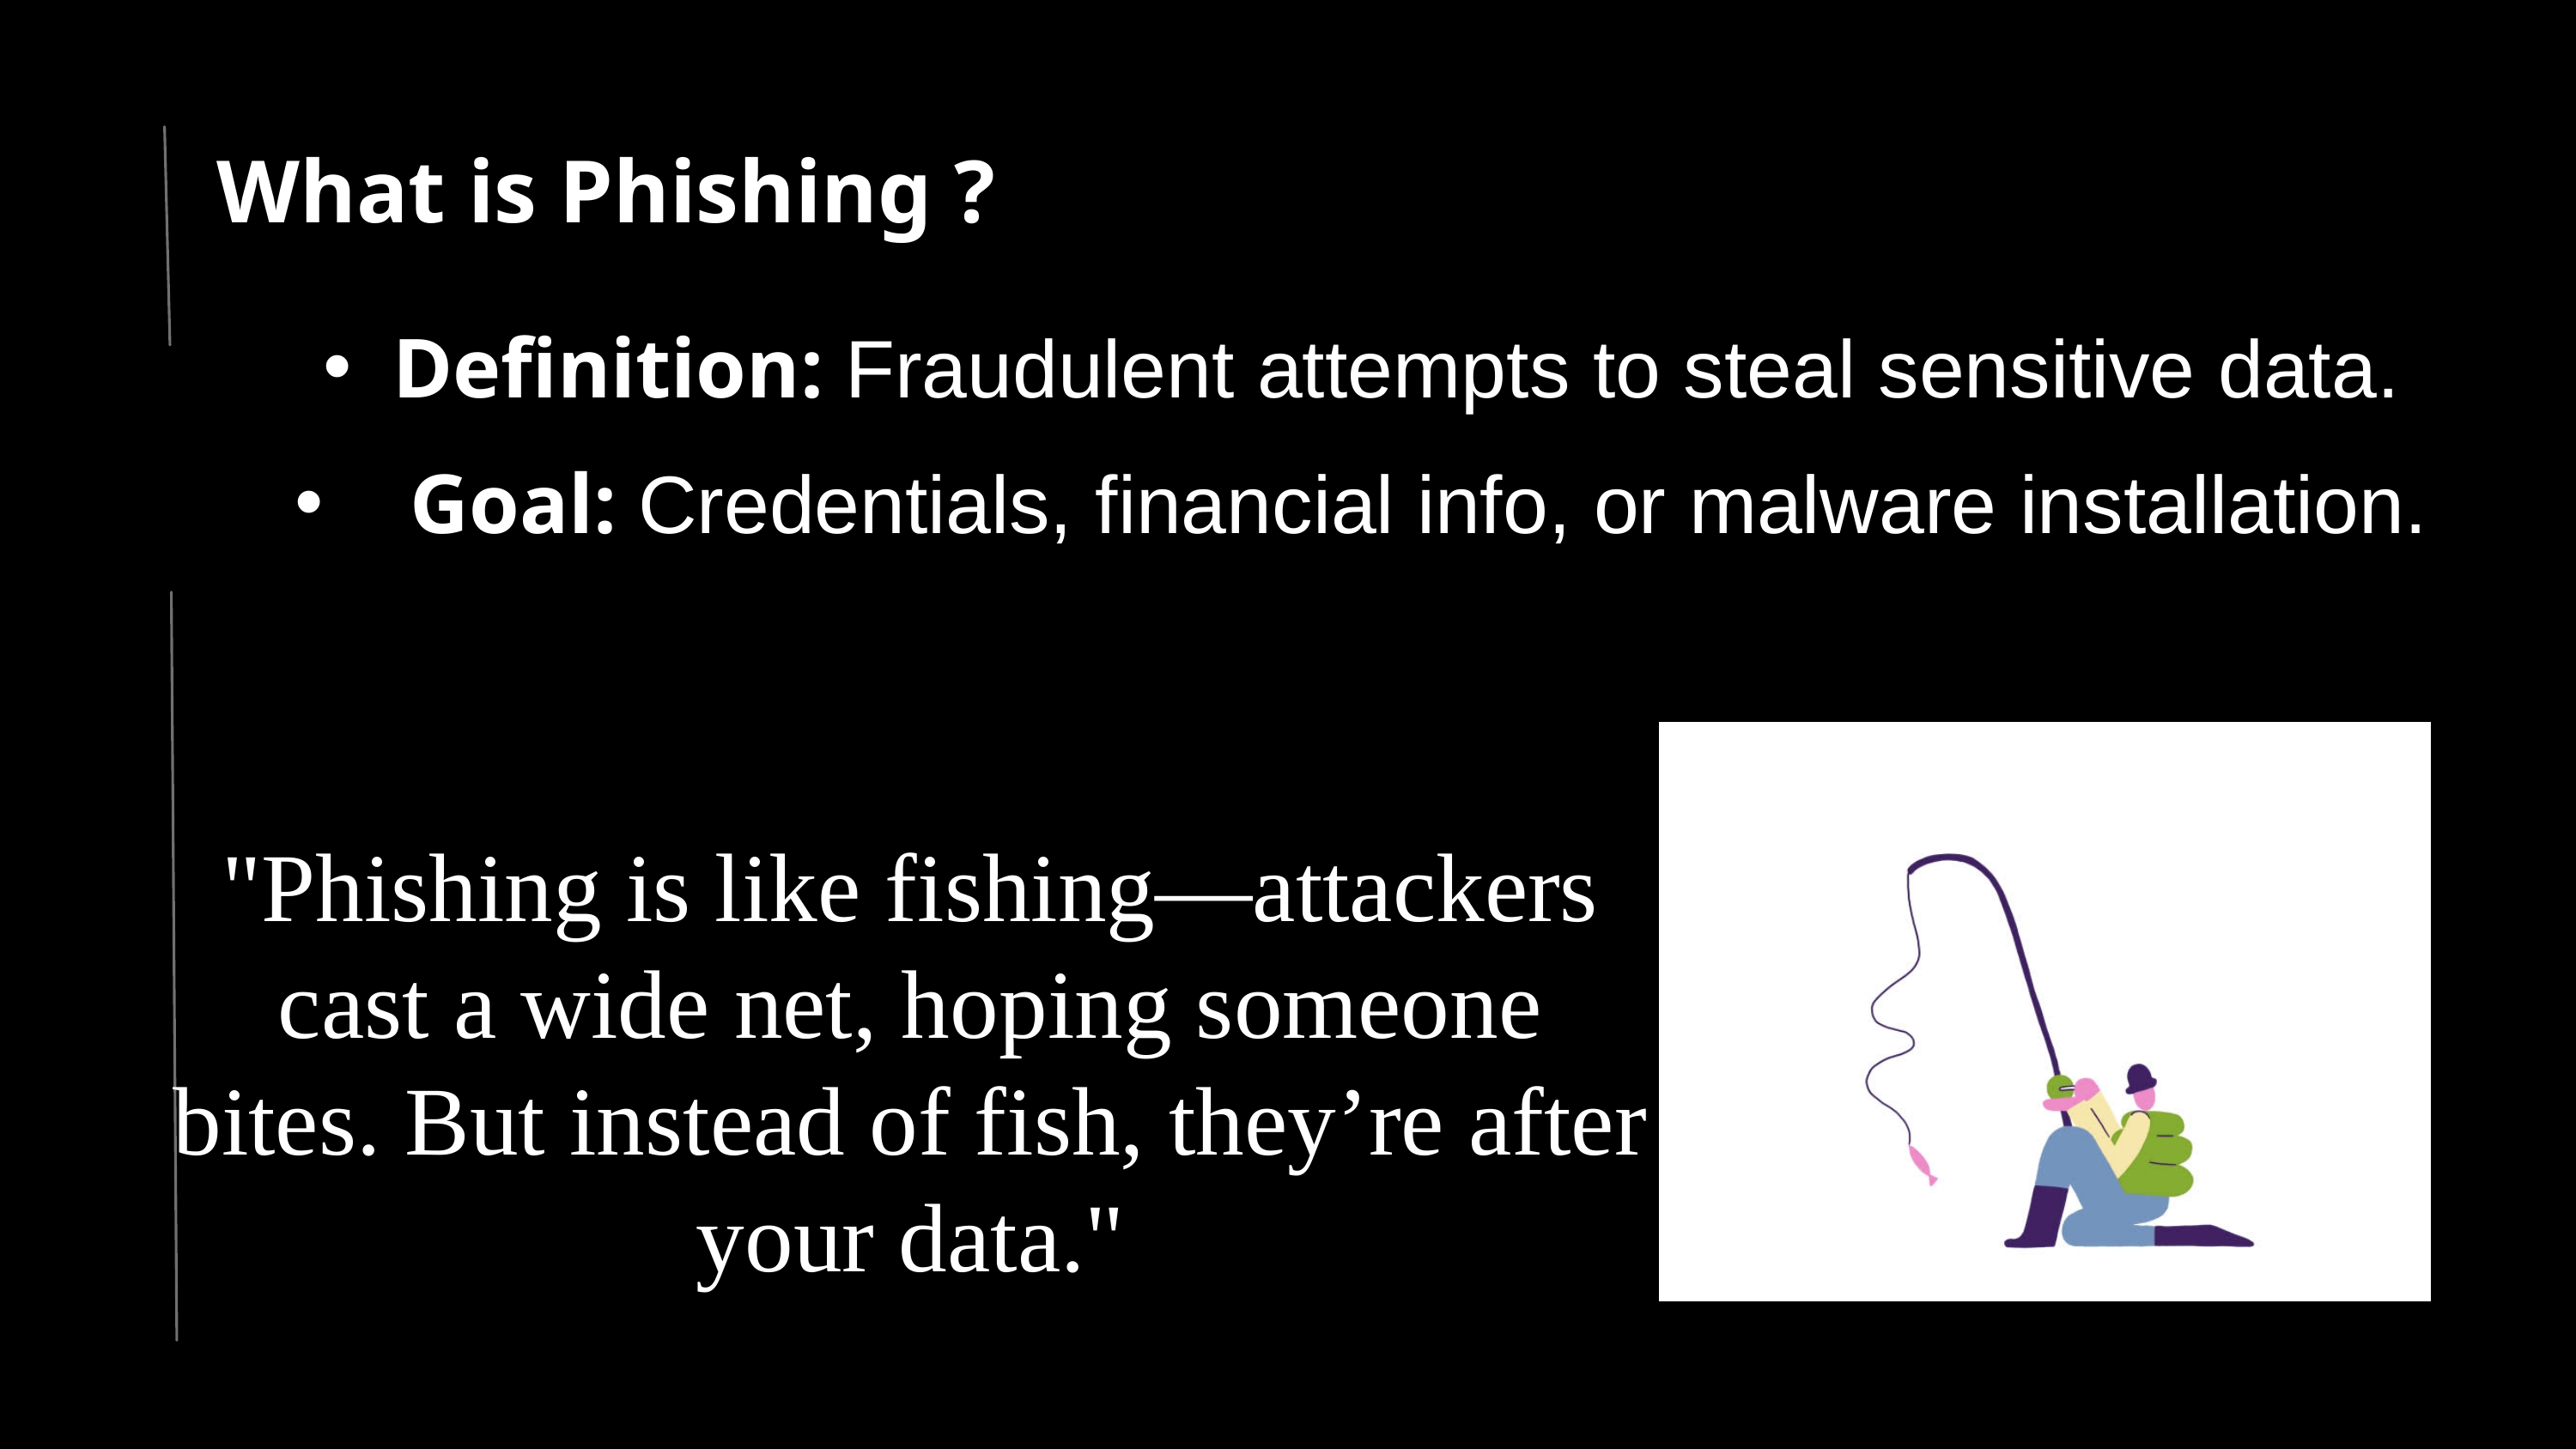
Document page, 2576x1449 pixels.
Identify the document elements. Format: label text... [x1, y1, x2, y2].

text_box Definition: Fraudulent attempts to steal sensitive data. Goal: Credentials, financial info, or malware installation. [176, 278, 2477, 550]
text_box "Phishing is like fishing—attackers cast a wide net, hoping someone bites. But instead of fish, they’re after your data." [164, 824, 1653, 1292]
text_box What is Phishing ? [216, 147, 1037, 240]
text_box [1657, 721, 2432, 1302]
